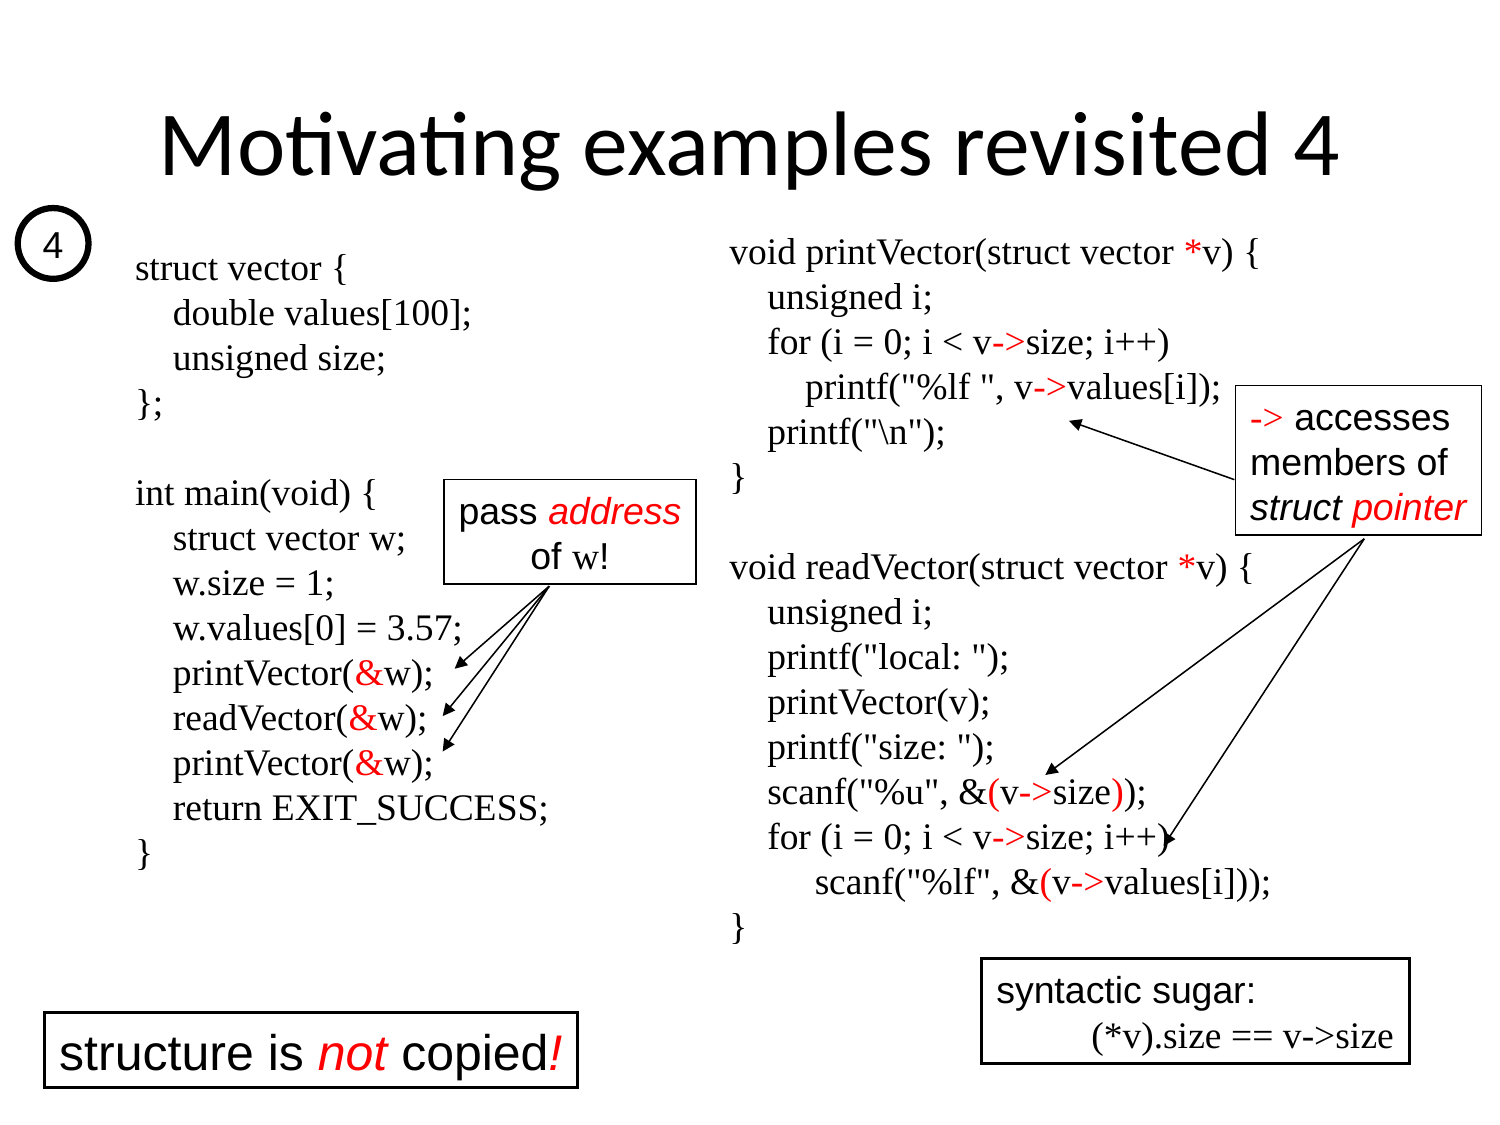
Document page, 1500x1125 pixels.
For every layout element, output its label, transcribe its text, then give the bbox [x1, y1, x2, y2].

text_box void printVector(struct vector *v) { unsigned i; for (i = 0; i < v->size; i++) printf("%lf ", v->values[i]); printf("\n"); } void readVector(struct vector *v) { unsigned i; printf("local: "); printVector(v); printf("size: "); scanf("%u", &(v->size)); for (i = 0; i < v->size; i++) scanf("%lf", &(v->values[i])); } [714, 219, 1364, 955]
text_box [1045, 385, 1483, 847]
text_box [442, 479, 698, 752]
text_box syntactic sugar: (*v).size == v->size [981, 958, 1410, 1064]
text_box 4 [17, 208, 89, 279]
text_box structure is not copied! [44, 1012, 578, 1088]
title Motivating examples revisited 4 [75, 45, 1425, 233]
text_box struct vector { double values[100]; unsigned size; }; int main(void) { struct vector w; w.size = 1; w.values[0] = 3.57; printVector(&w); readVector(&w); printVector(&w); return EXIT_SUCCESS; } [120, 235, 564, 881]
